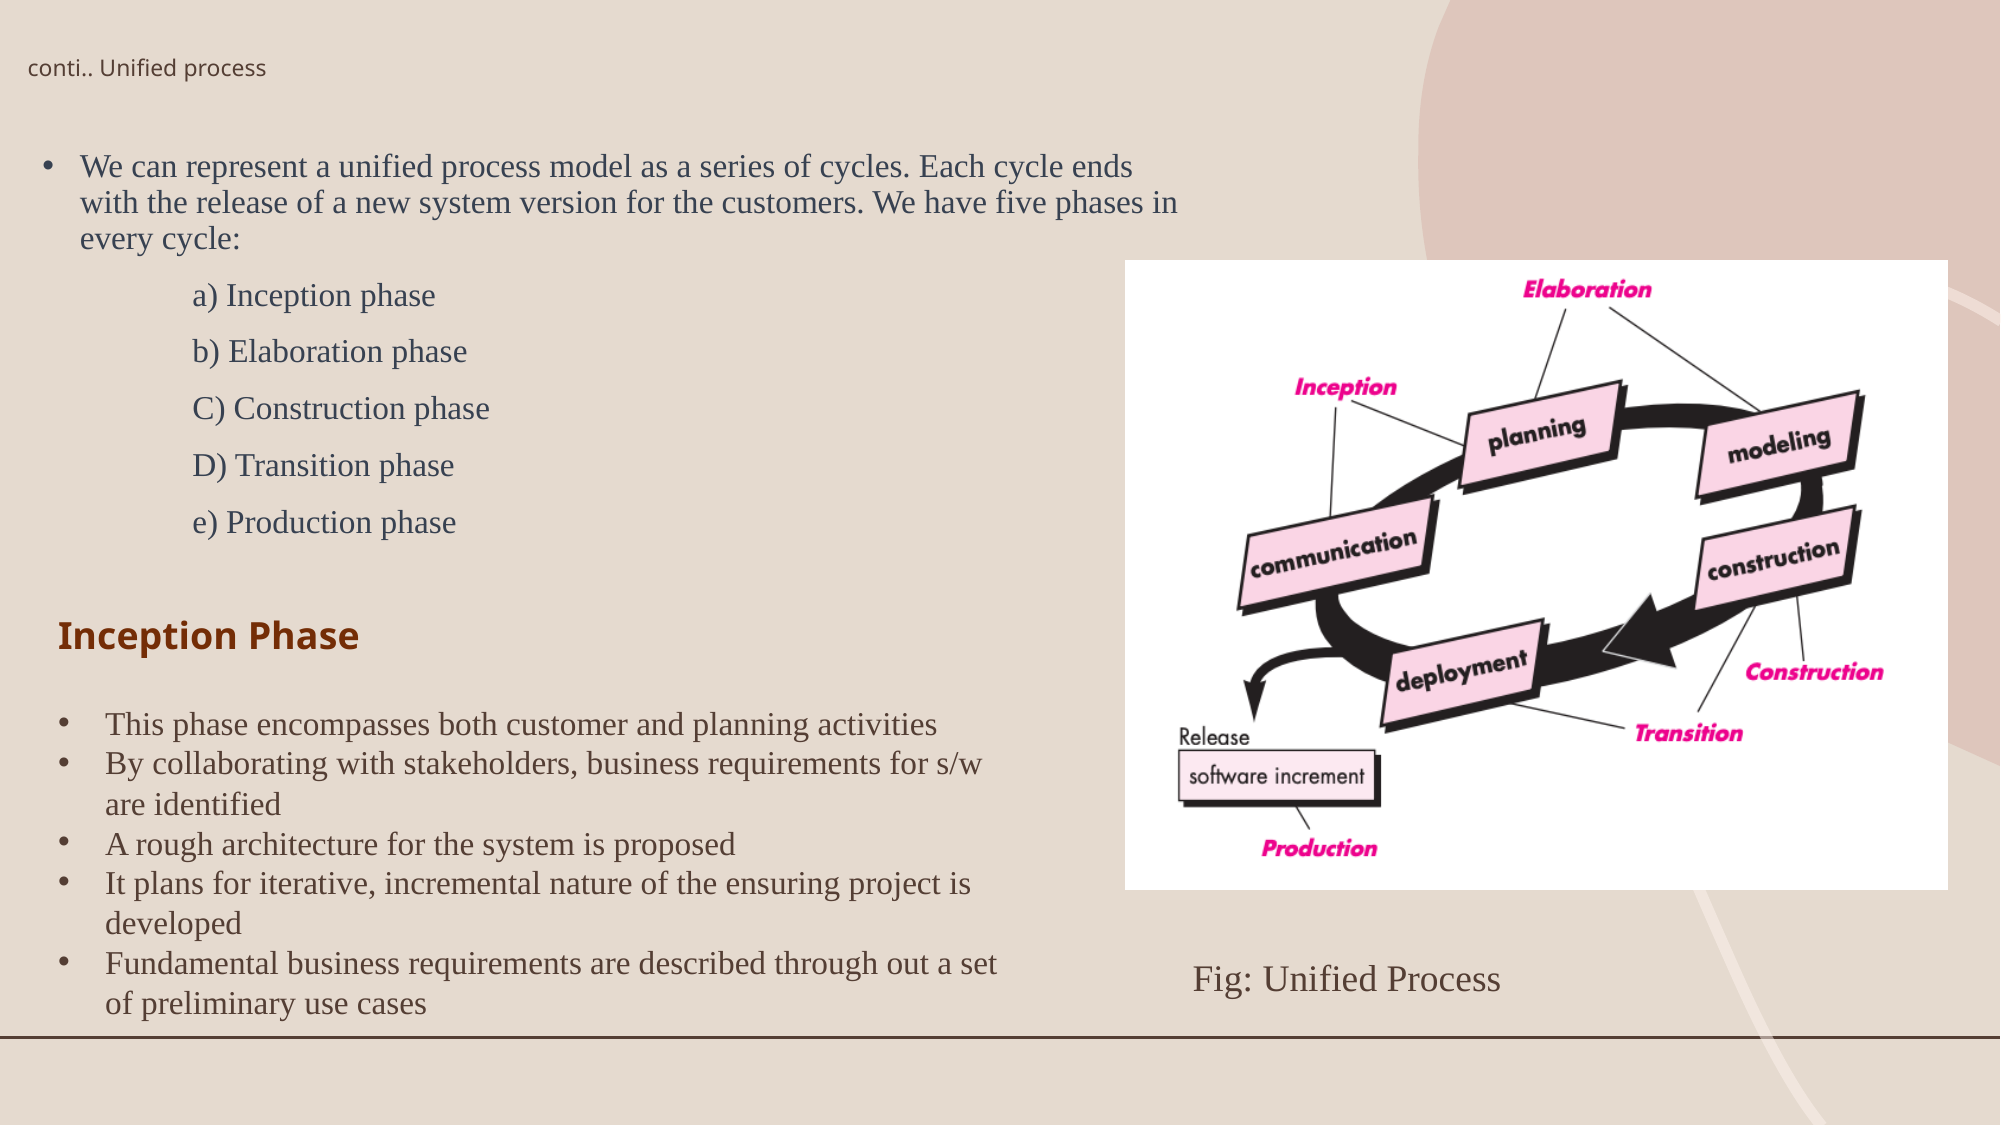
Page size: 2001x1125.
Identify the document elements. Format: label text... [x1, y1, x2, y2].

list We can represent a unified process model as a series of cycles. Each cycle ends with the release of a new system version for the customers. We have five phases in every cycle: a) Inception phase b) Elaboration phase C) Construction phase D) Transition phase e) Production phase [27, 141, 1206, 1021]
text_box Inception Phase This phase encompasses both customer and planning activities By collaborating with stakeholders, business requirements for s/w are identified A rough architecture for the system is proposed It plans for iterative, incremental nature of the ensuring project is developed Fundamental business requirements are described through out a set of preliminary use cases [43, 604, 1031, 1029]
text_box Fig: Unified Process [1177, 902, 1887, 1007]
picture [1124, 260, 1948, 890]
title conti.. Unified process [12, 13, 1738, 125]
